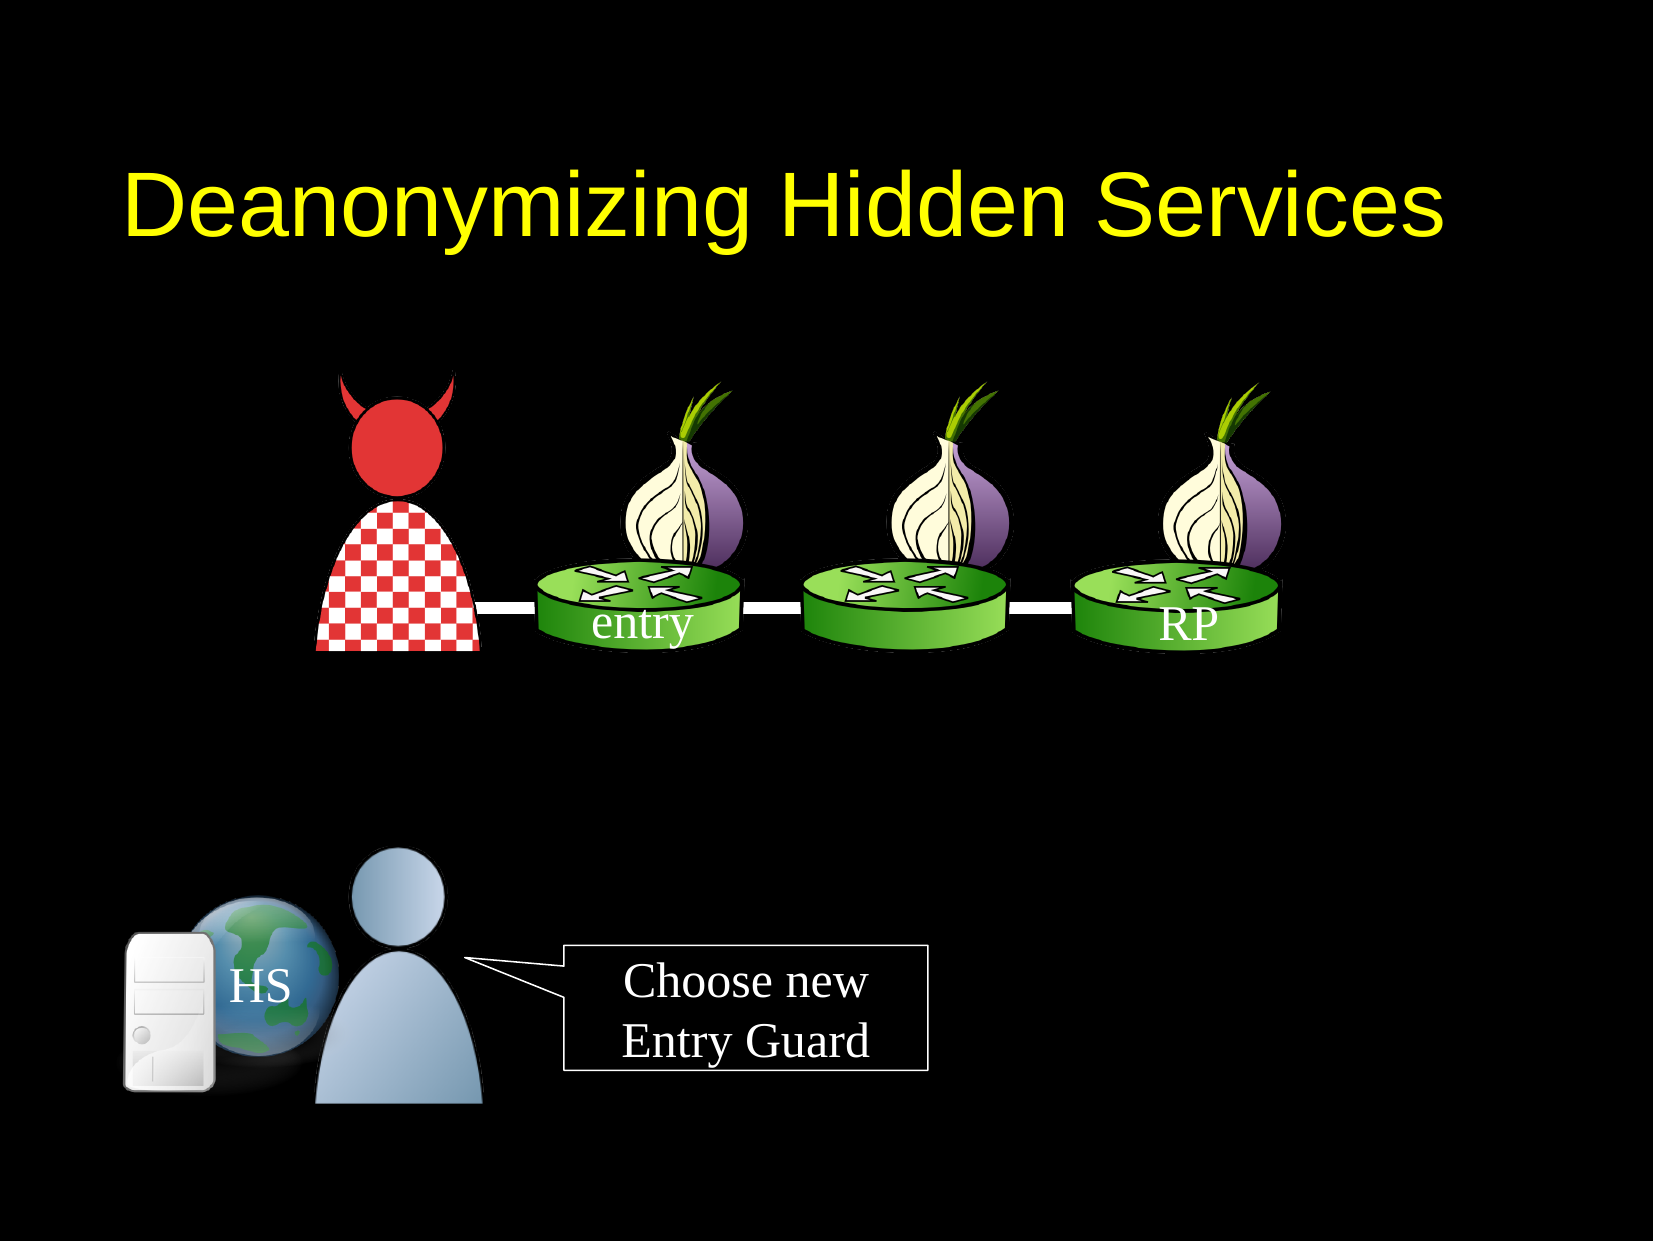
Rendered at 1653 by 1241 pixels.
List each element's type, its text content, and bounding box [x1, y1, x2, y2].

title Deanonymizing Hidden Services [121, 102, 1532, 309]
picture [792, 381, 1015, 653]
picture [313, 370, 482, 653]
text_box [526, 381, 749, 653]
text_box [113, 895, 395, 1097]
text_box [1051, 382, 1327, 659]
text_box Choose new Entry Guard [489, 945, 928, 1071]
picture [313, 844, 485, 1107]
